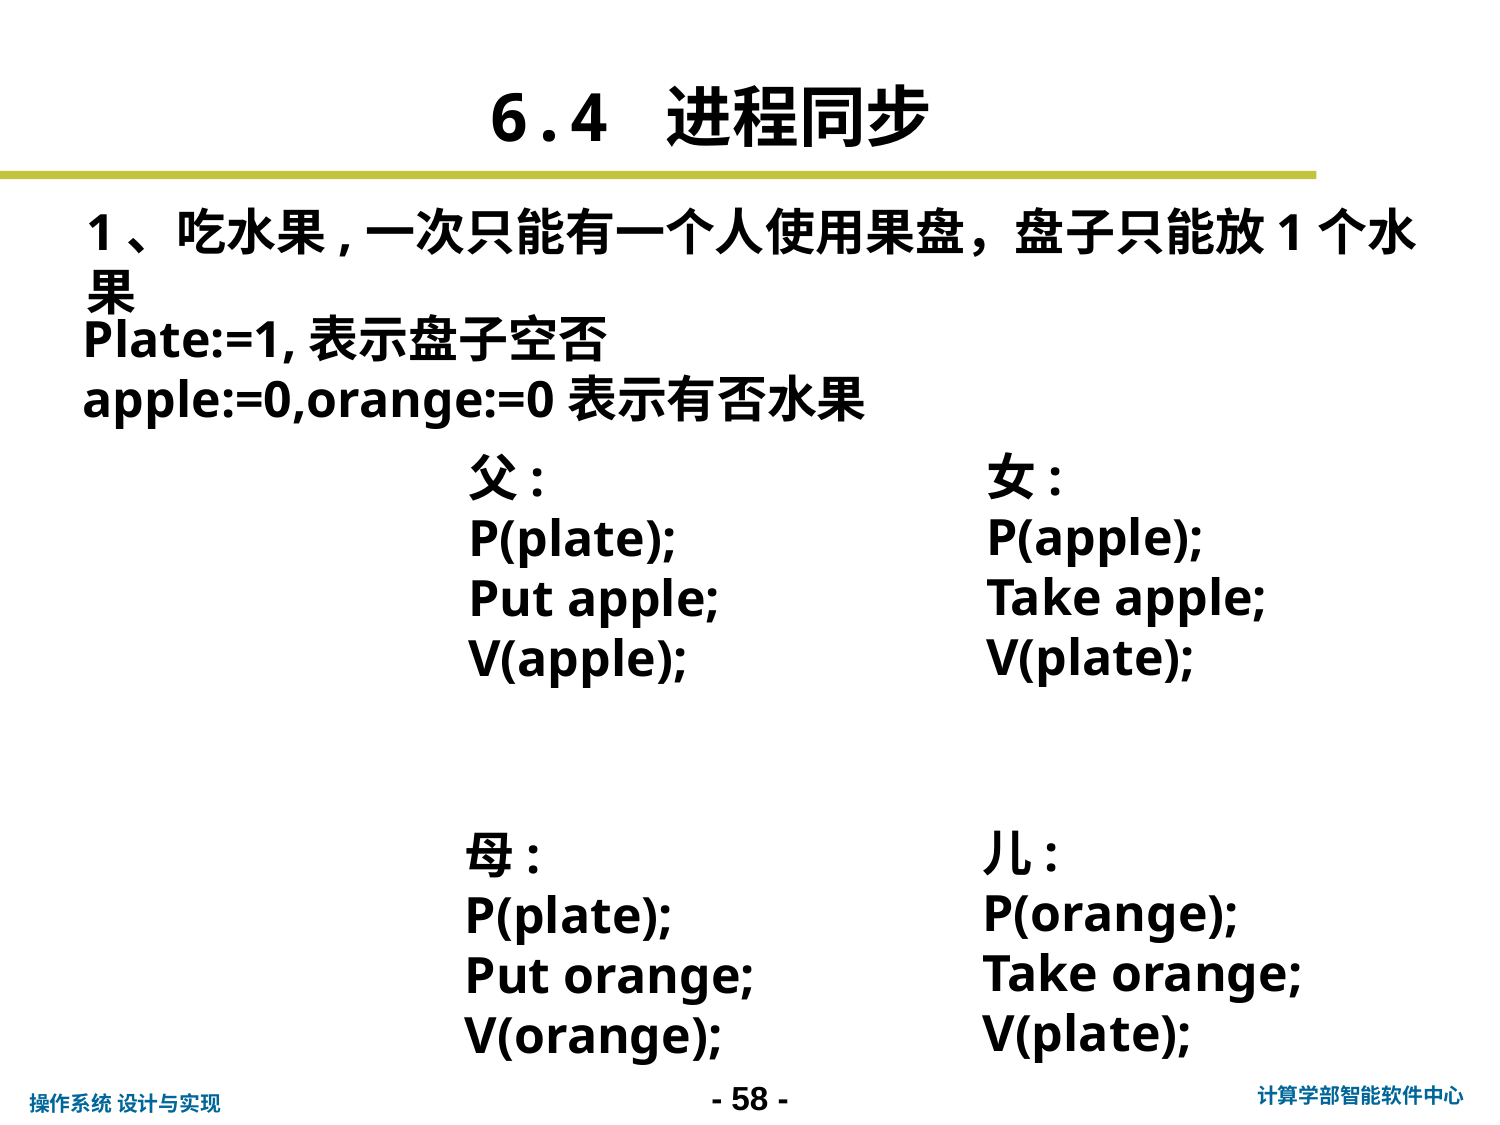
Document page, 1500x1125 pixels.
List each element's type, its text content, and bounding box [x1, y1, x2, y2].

text_box 儿: P(orange); Take orange; V(plate); [967, 814, 1318, 1070]
text_box 母: P(plate); Put orange; V(orange); [450, 815, 770, 1071]
text_box 6.4 进程同步 [474, 67, 1063, 163]
text_box 父: P(plate); Put apple; V(apple); [453, 439, 736, 695]
text_box Plate:=1,表示盘子空否 apple:=0,orange:=0表示有否水果 [68, 299, 882, 436]
text_box 女: P(apple); Take apple; V(plate); [971, 437, 1283, 693]
text_box 1、吃水果,一次只能有一个人使用果盘，盘子只能放1个水果 [71, 193, 1459, 328]
